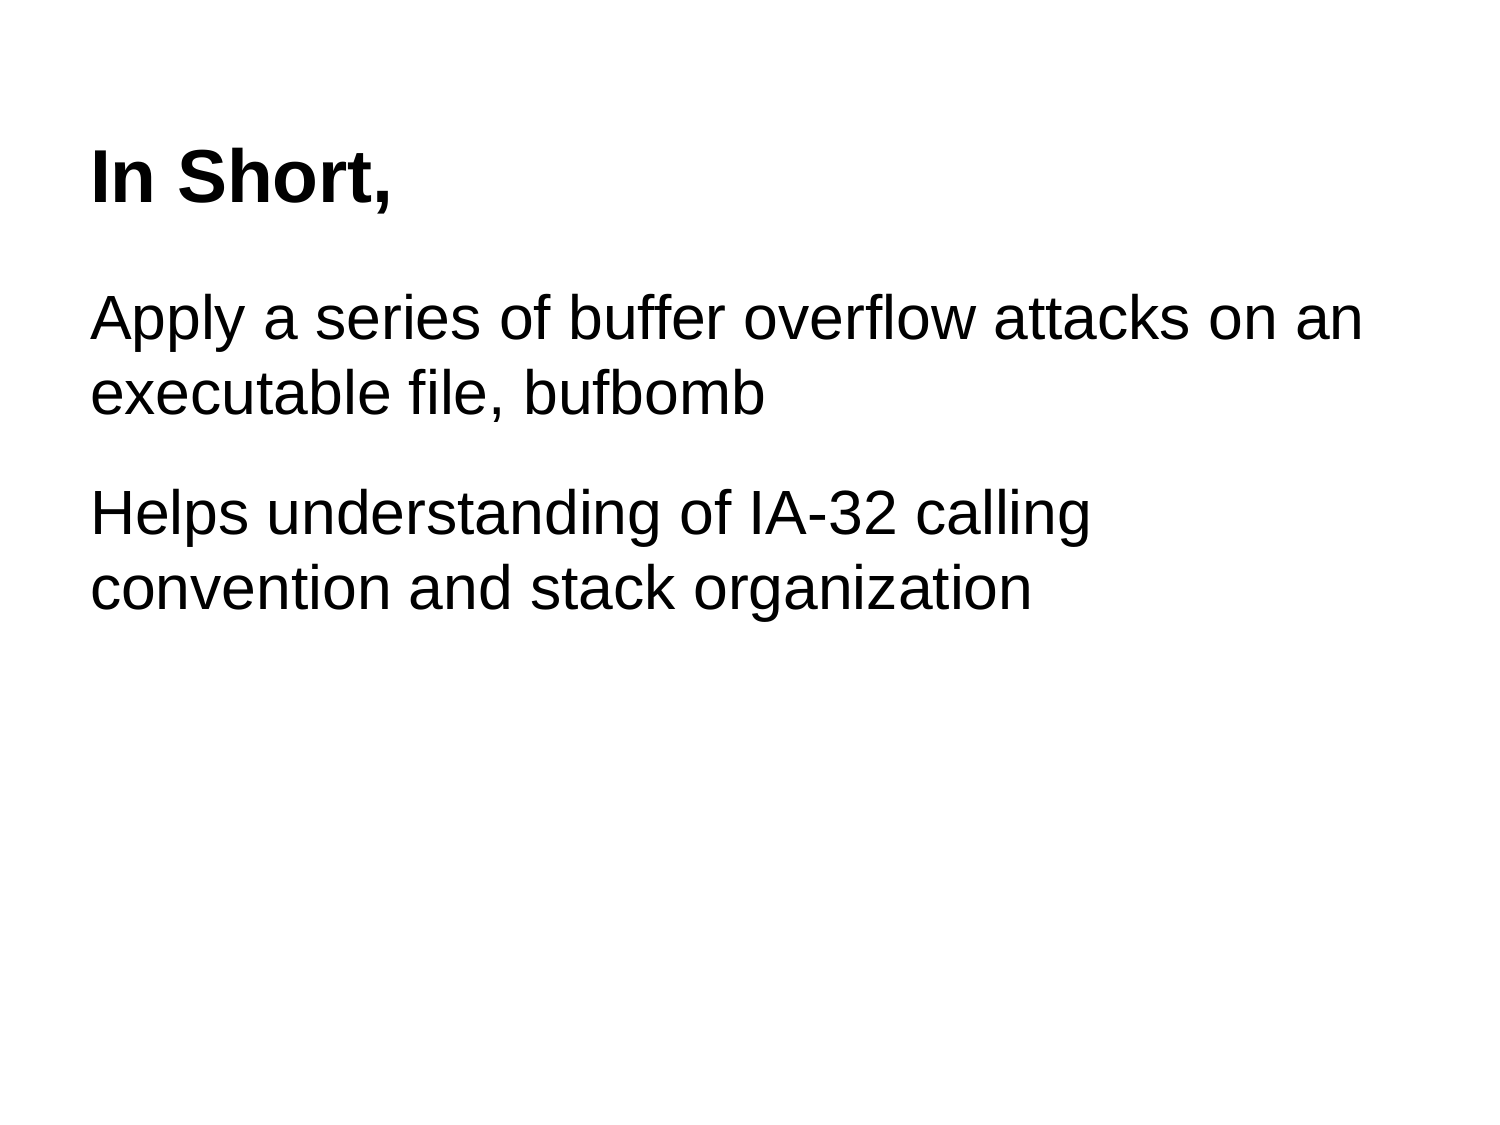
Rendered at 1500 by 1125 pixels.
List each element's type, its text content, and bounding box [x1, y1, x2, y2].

text_box In Short, [75, 45, 1425, 233]
text_box Apply a series of buffer overflow attacks on an executable file, bufbomb Helps understanding of IA-32 calling convention and stack organization [75, 262, 1425, 1078]
